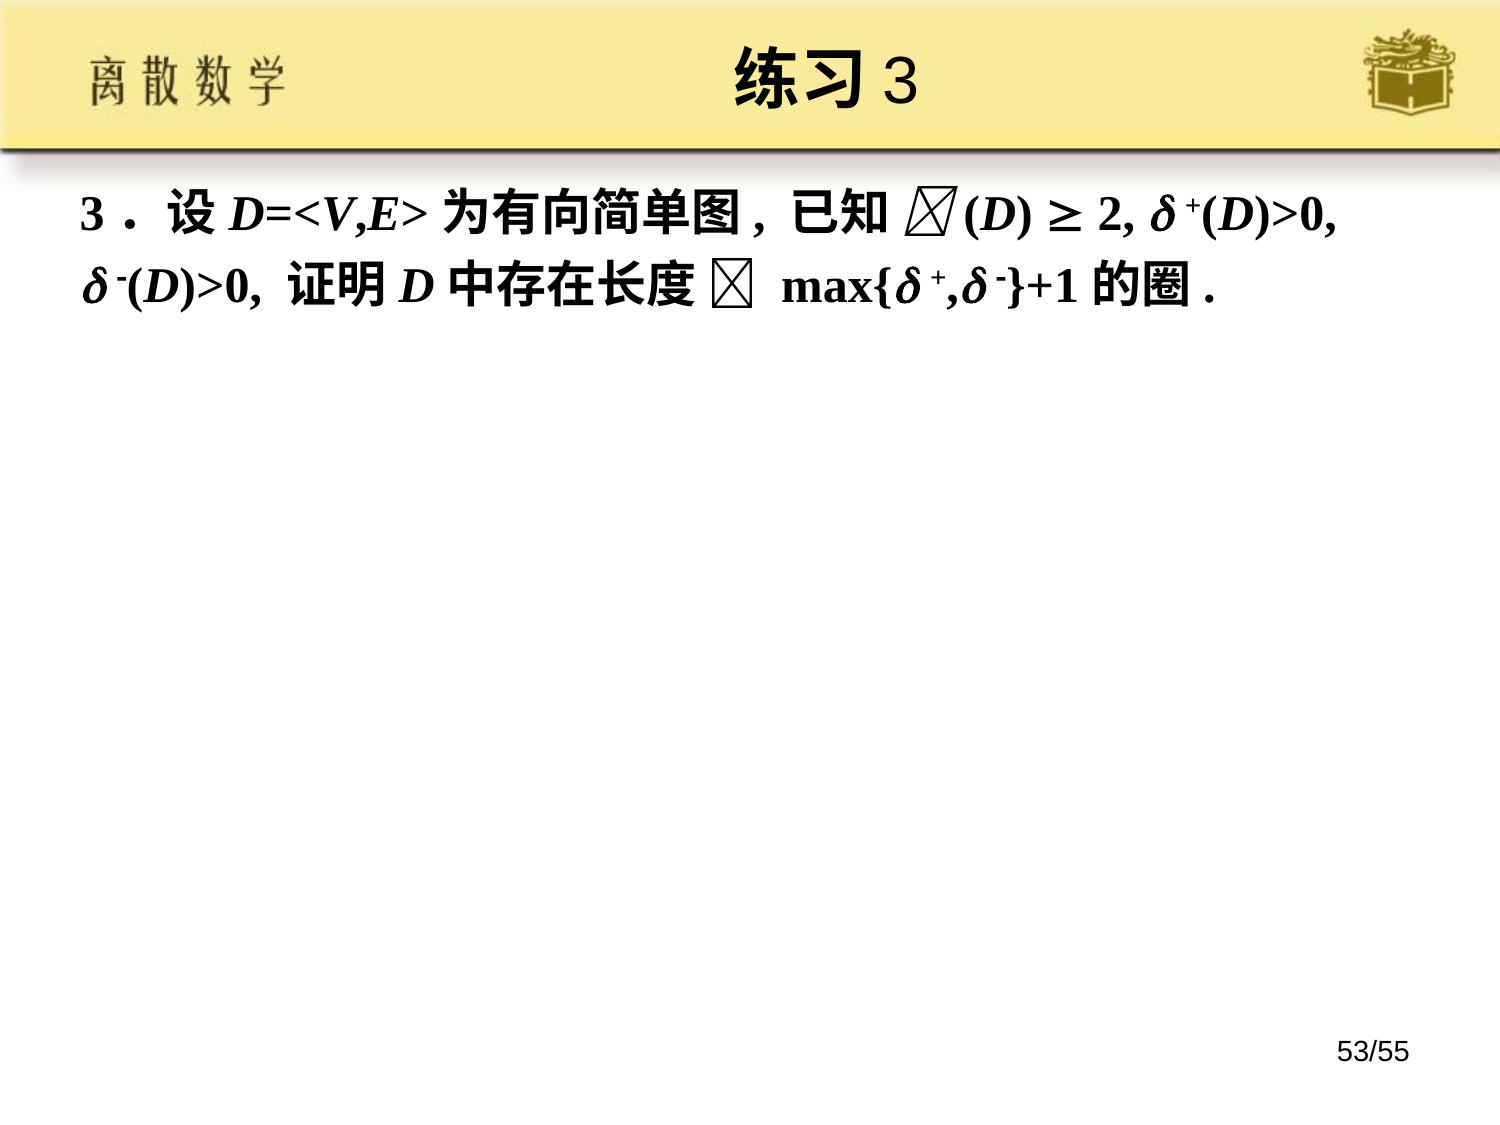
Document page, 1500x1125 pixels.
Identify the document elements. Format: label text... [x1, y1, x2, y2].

slide_number 53/55 [1074, 1024, 1426, 1103]
picture [0, 0, 1500, 1125]
text_box 3．设D=<V,E>为有向简单图, 已知 (D)  2,  +(D)>0,  (D)>0, 证明D中存在长度  max{ +, }+1的圈. [64, 160, 1365, 320]
text_box 练习3 [324, 42, 1329, 112]
